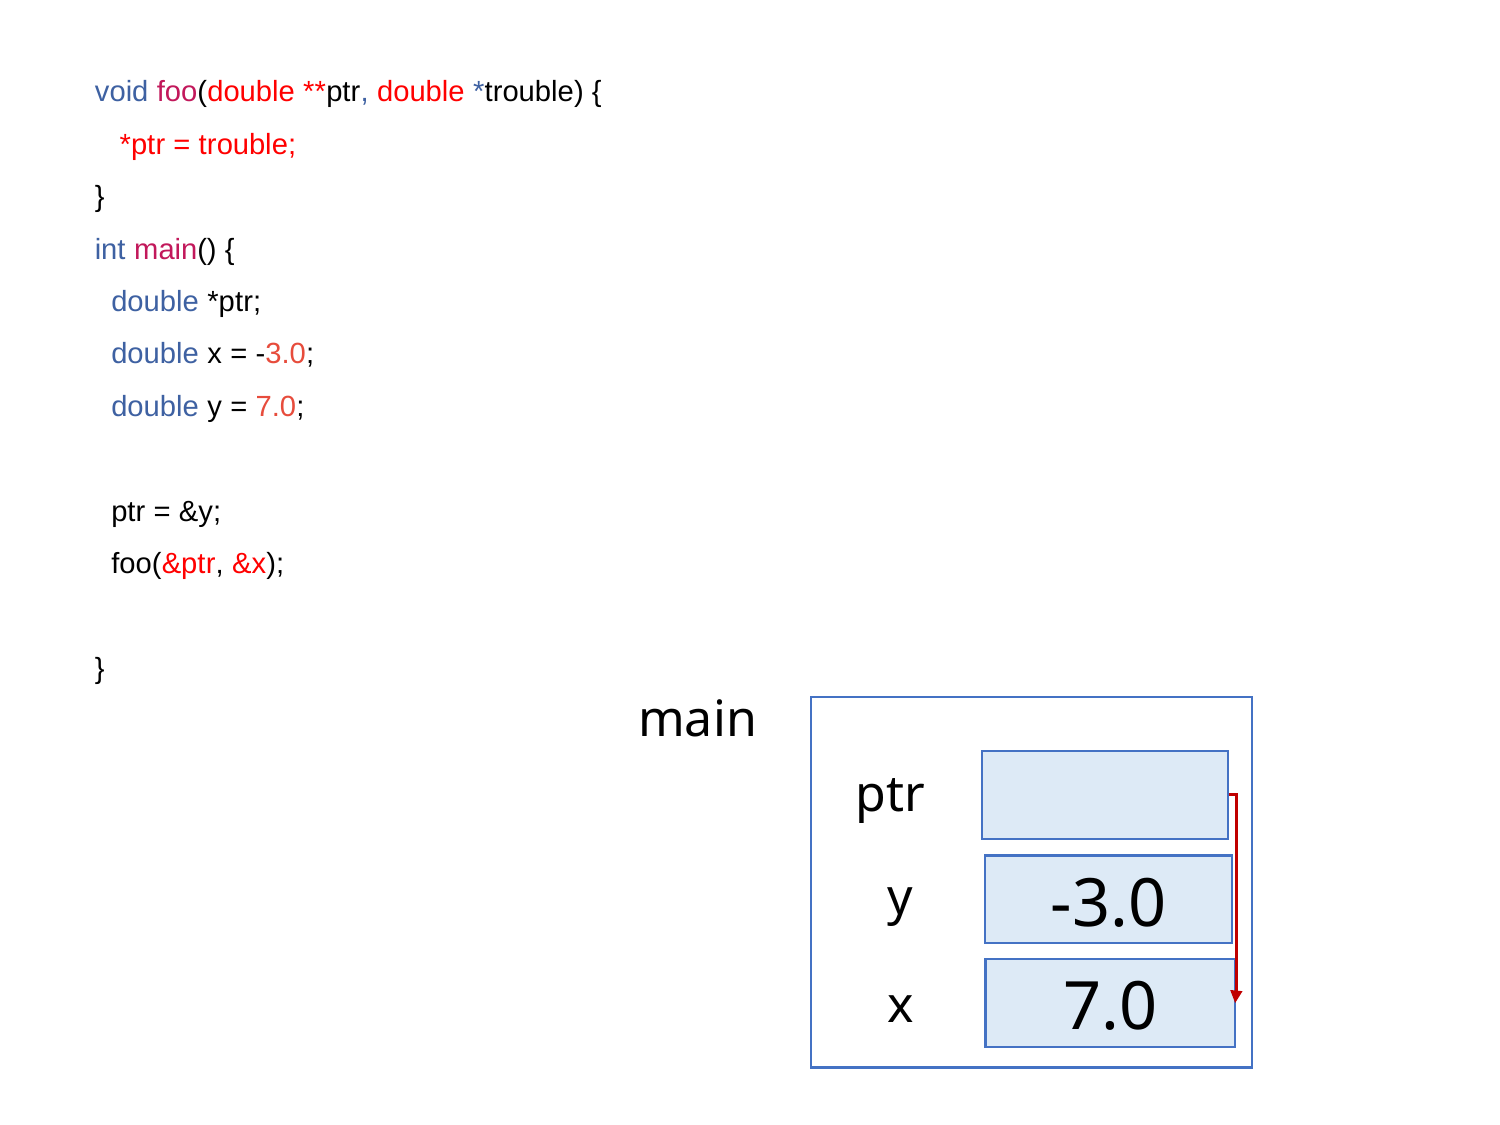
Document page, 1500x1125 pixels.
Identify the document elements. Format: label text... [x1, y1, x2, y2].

text_box [811, 697, 1252, 1068]
text_box -3.0 [985, 855, 1222, 944]
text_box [1227, 794, 1236, 1004]
text_box x [872, 965, 935, 1041]
text_box main [623, 678, 797, 755]
text_box void foo(double **ptr, double *trouble) { *ptr = trouble; } int main() { double *ptr; double x = -3.0; double y = 7.0; ptr = &y; foo(&ptr, &x); } [79, 47, 851, 693]
text_box ptr [840, 754, 953, 830]
text_box [981, 750, 1228, 839]
text_box 7.0 [985, 959, 1236, 1047]
text_box y [872, 857, 934, 933]
